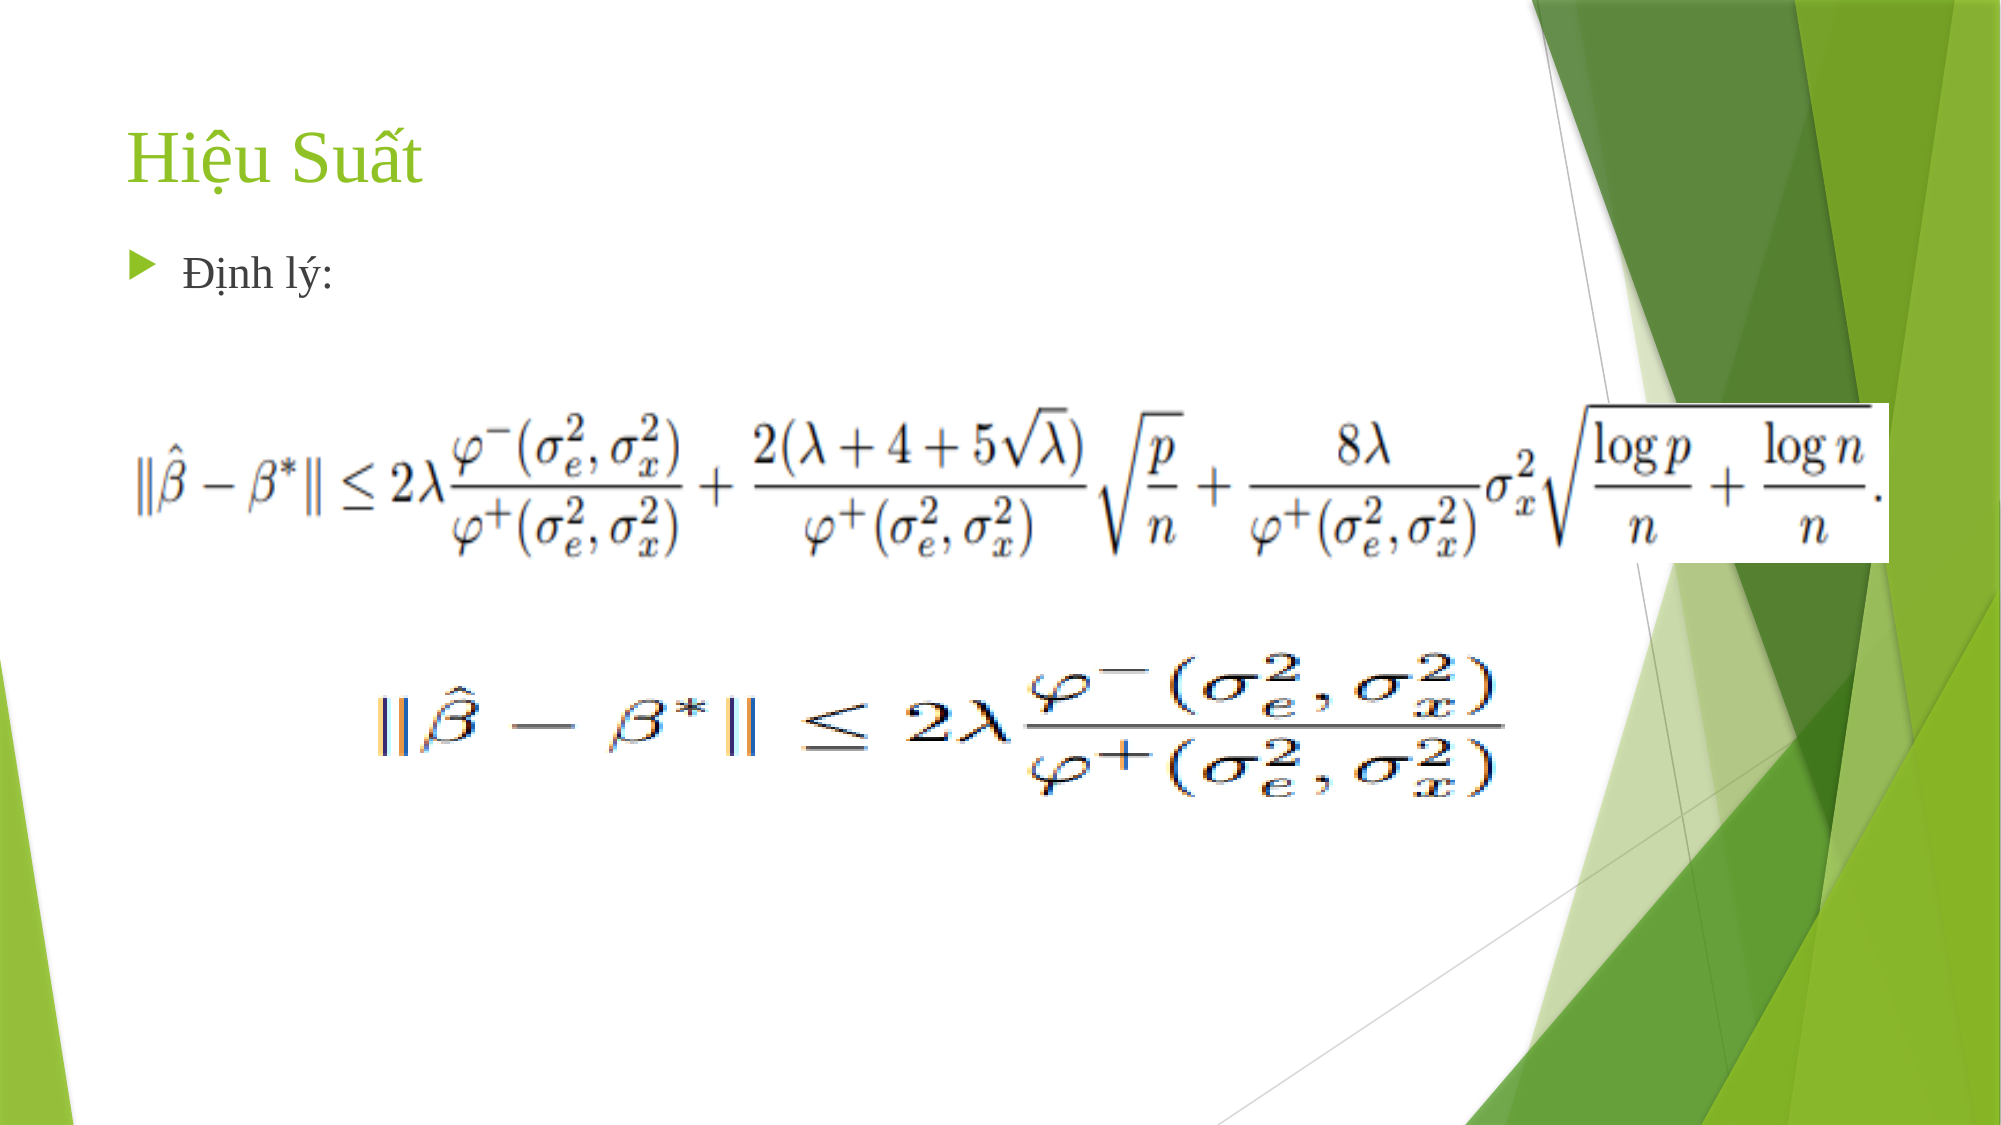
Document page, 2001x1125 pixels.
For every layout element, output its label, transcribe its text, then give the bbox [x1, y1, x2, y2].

list Định lý: [111, 235, 1522, 402]
list Định lý: [111, 572, 1522, 992]
picture [110, 403, 1890, 563]
title Hiệu Suất [111, 99, 1522, 235]
picture [357, 649, 1522, 812]
